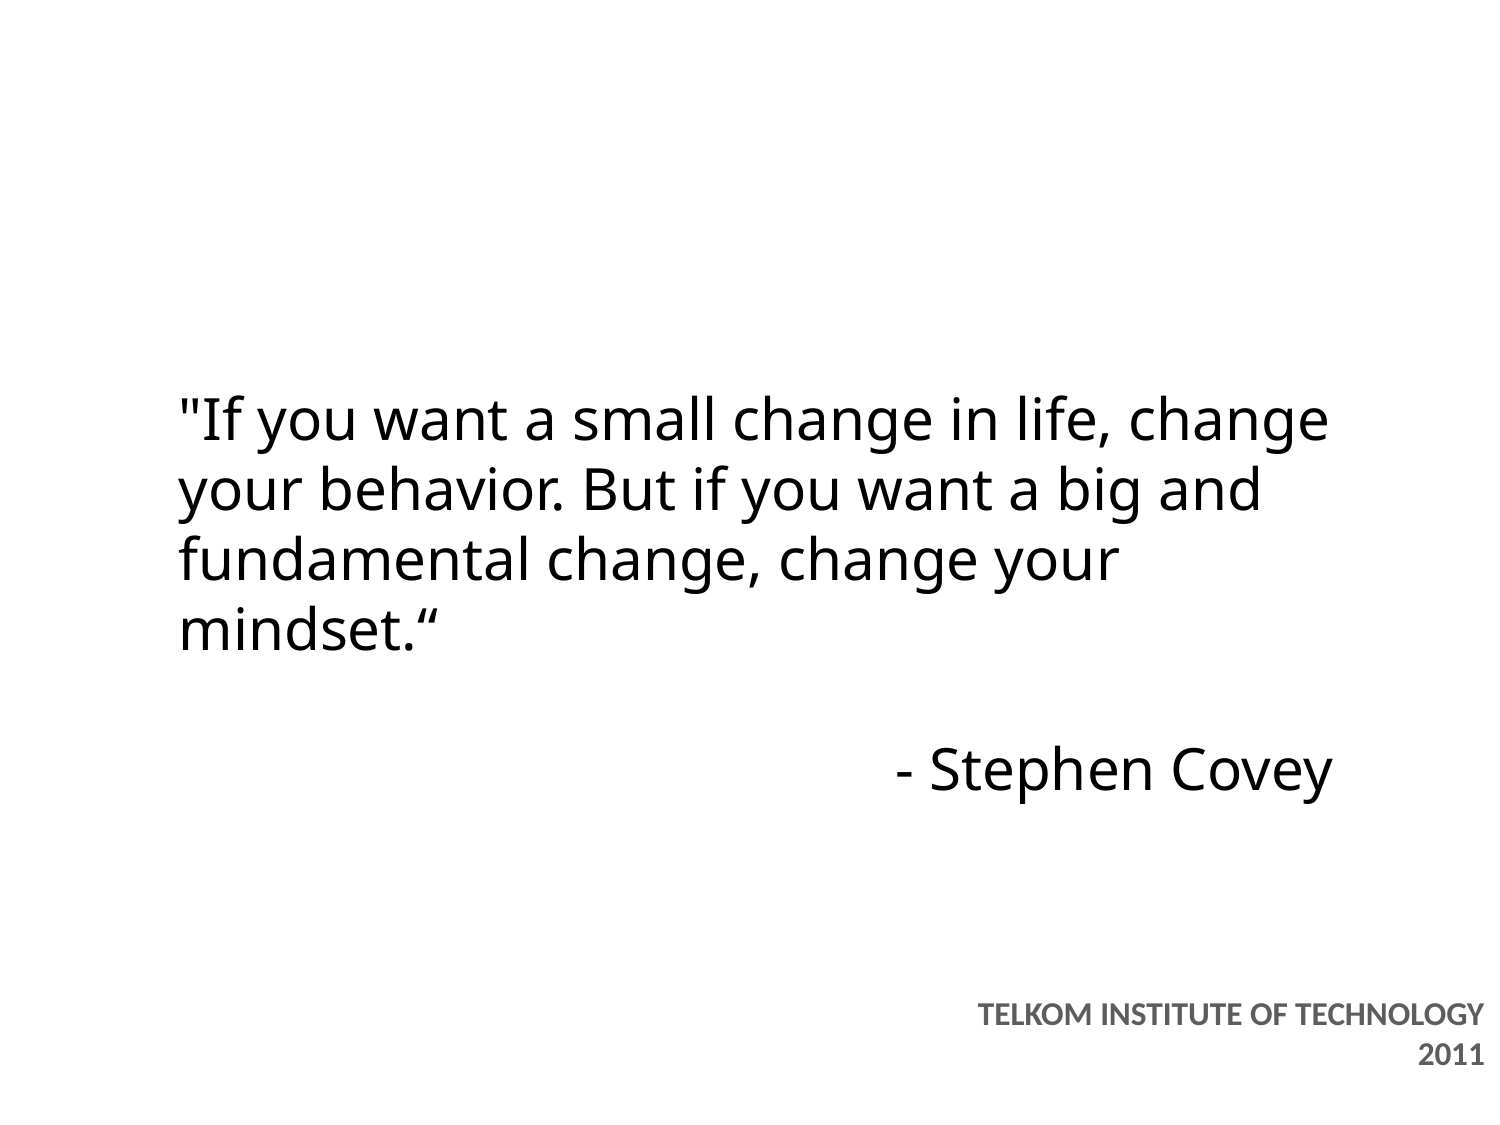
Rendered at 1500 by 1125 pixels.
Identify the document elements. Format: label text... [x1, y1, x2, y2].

text_box TELKOM INSTITUTE OF TECHNOLOGY 2011 [843, 984, 1500, 1080]
text_box "If you want a small change in life, change your behavior. But if you want a big and fundamental change, change your mindset.“ - Stephen Covey [163, 374, 1348, 810]
